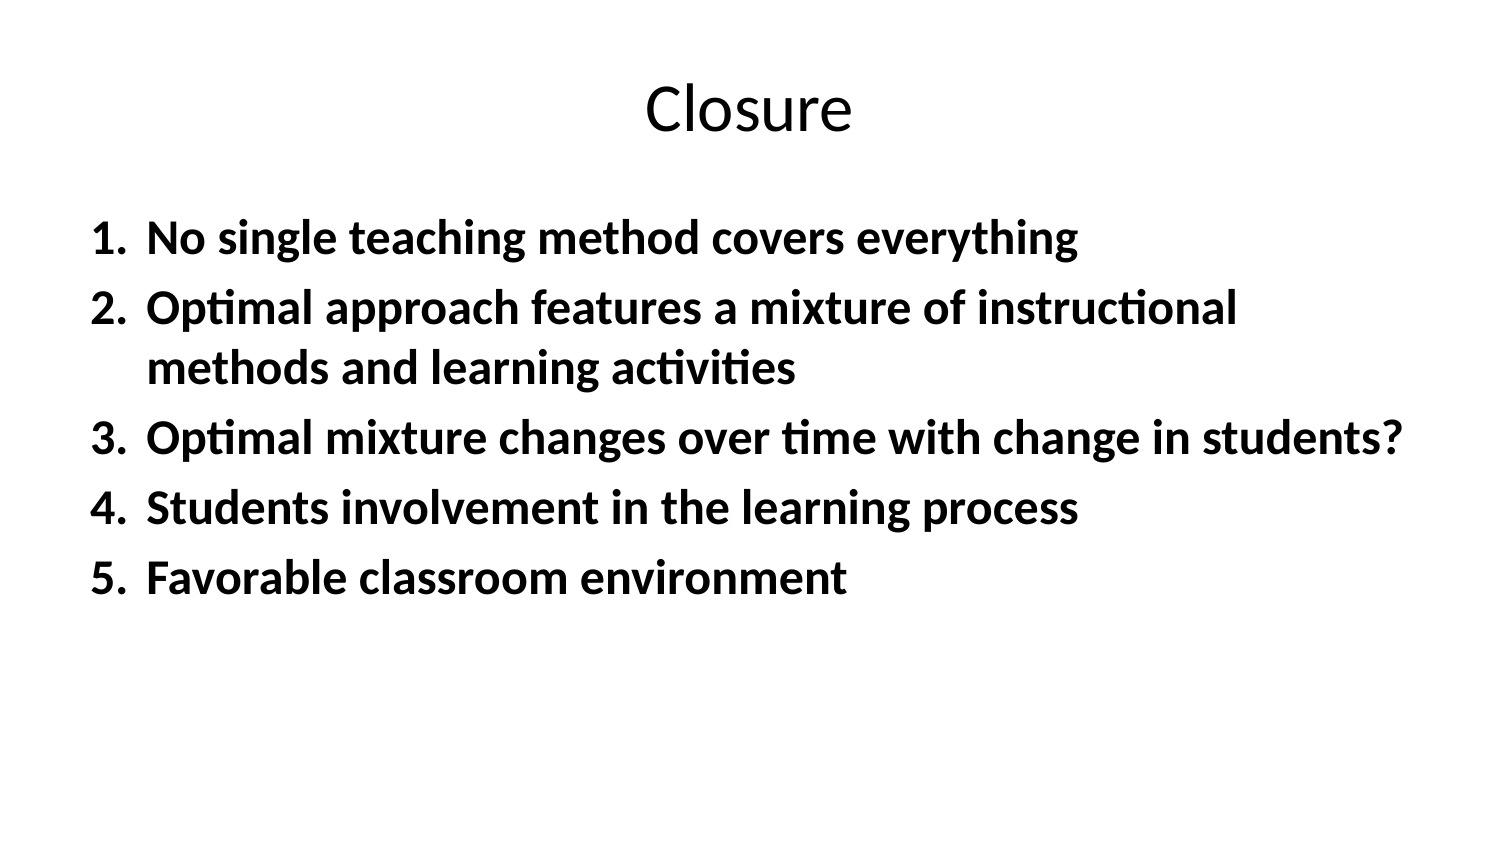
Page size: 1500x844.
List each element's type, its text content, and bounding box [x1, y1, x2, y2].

title Closure [75, 33, 1425, 175]
list No single teaching method covers everything Optimal approach features a mixture of instructional methods and learning activities Optimal mixture changes over time with change in students? Students involvement in the learning process Favorable classroom environment [75, 196, 1425, 754]
